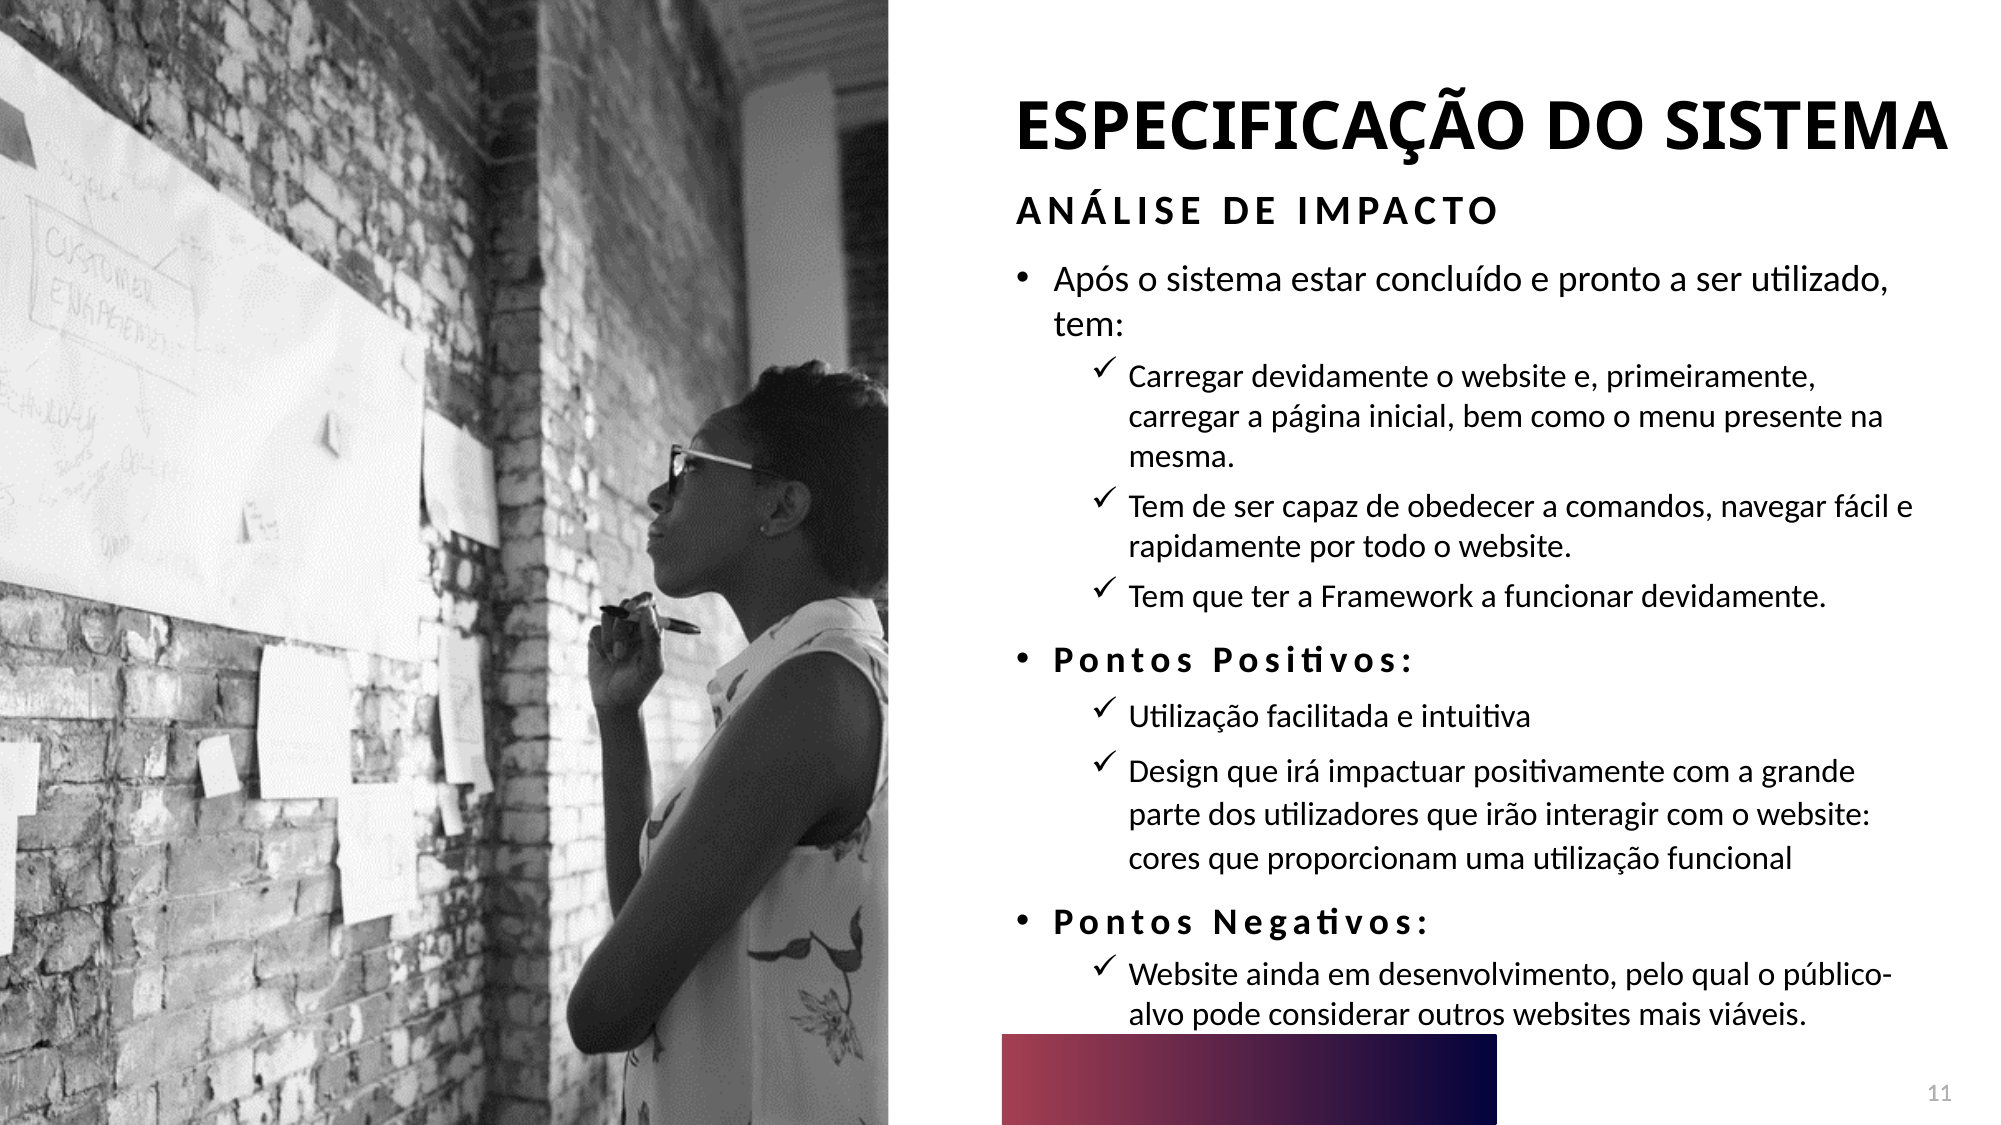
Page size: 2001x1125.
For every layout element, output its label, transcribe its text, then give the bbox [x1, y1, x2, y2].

picture [0, 0, 889, 1125]
slide_number 11 [1894, 1061, 1968, 1121]
list ANÁLISE DE IMPACTO Após o sistema estar concluído e pronto a ser utilizado, tem: Carregar devidamente o website e, primeiramente, carregar a página inicial, bem como o menu presente na mesma. Tem de ser capaz de obedecer a comandos, navegar fácil e rapidamente por todo o website. Tem que ter a Framework a funcionar devidamente. Pontos Positivos: Utilização facilitada e intuitiva Design que irá impactuar positivamente com a grande parte dos utilizadores que irão interagir com o website: cores que proporcionam uma utilização funcional Pontos Negativos: Website ainda em desenvolvimento, pelo qual o público-alvo pode considerar outros websites mais viáveis. [1000, 181, 1931, 1069]
title Especificação do sistema [999, 35, 1968, 181]
